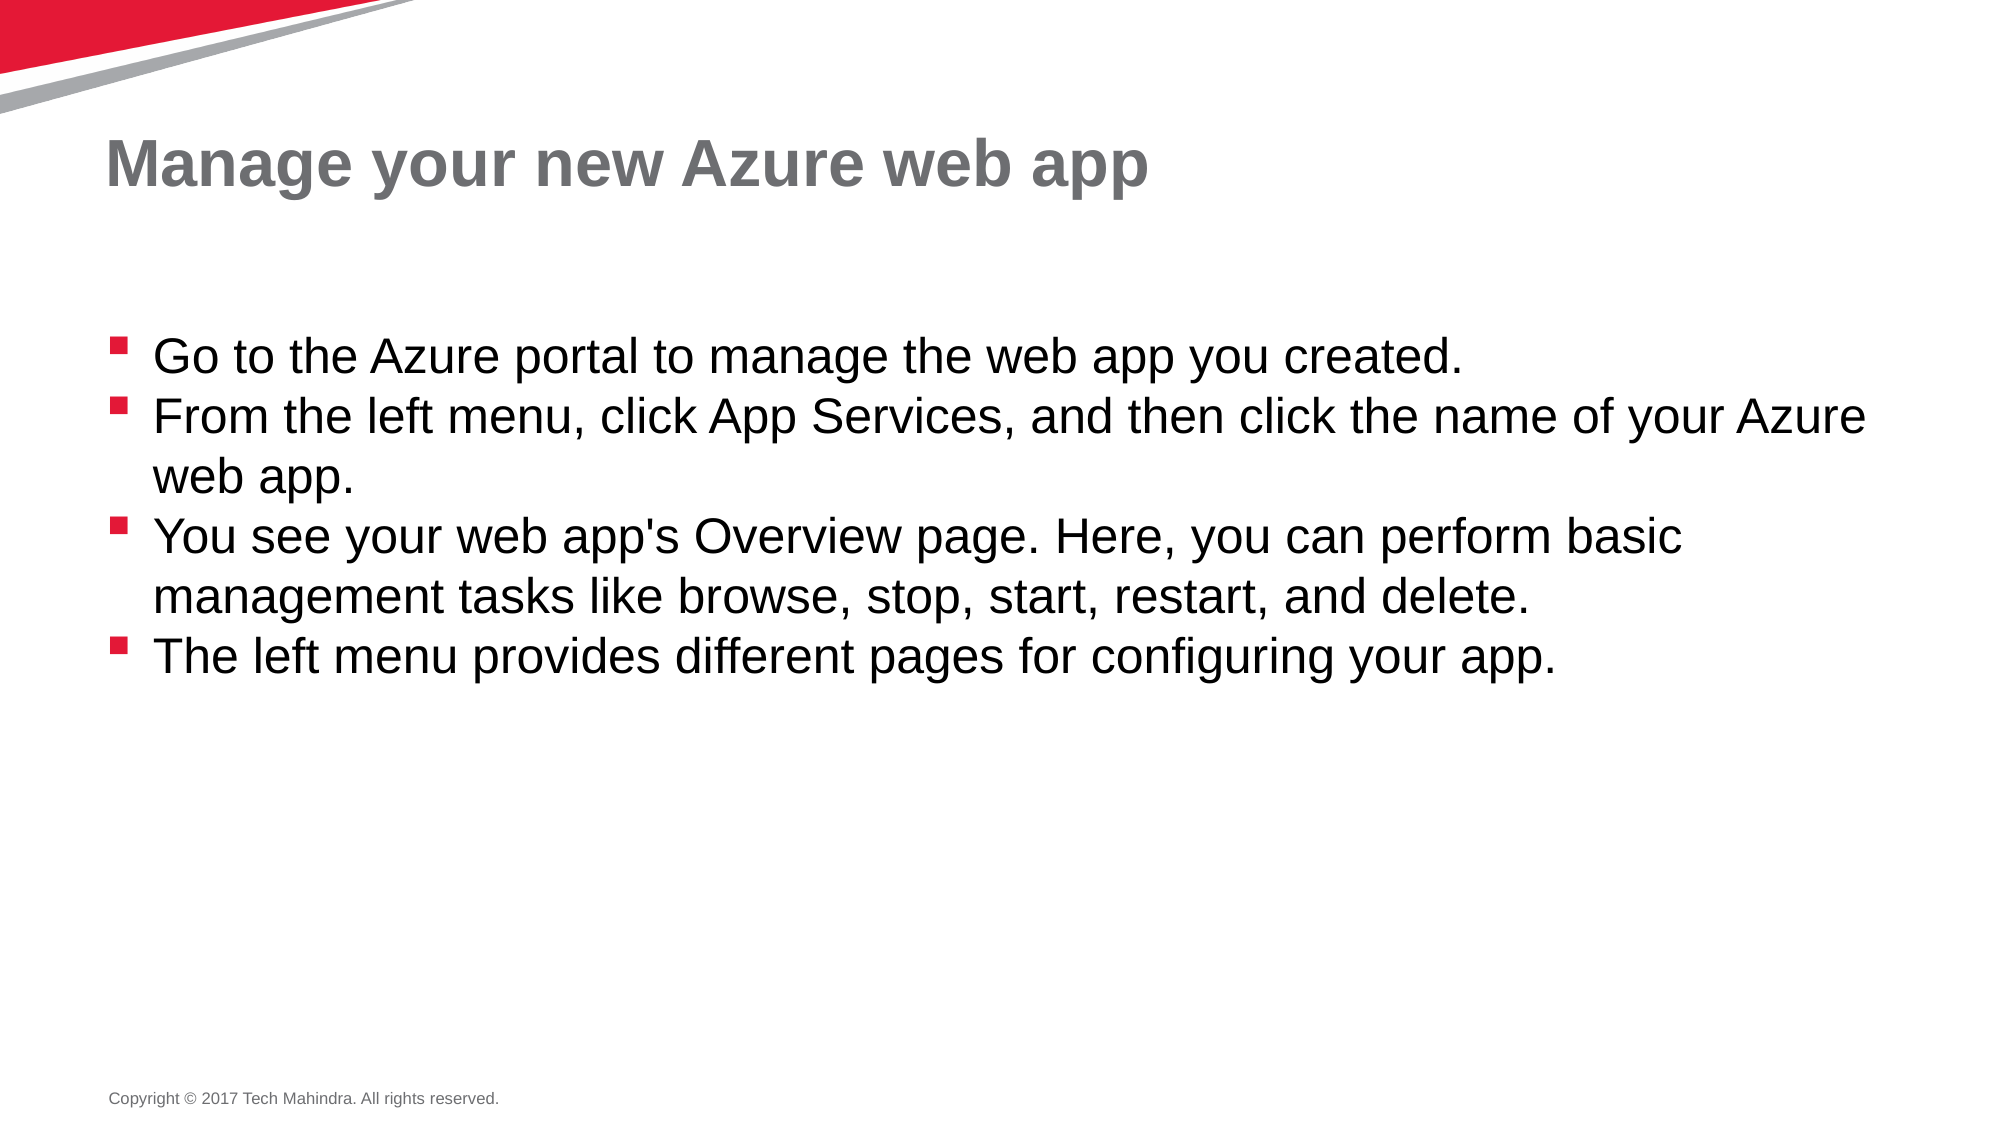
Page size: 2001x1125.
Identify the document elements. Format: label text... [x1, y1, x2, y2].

title Manage your new Azure web app [104, 119, 1905, 201]
list Go to the Azure portal to manage the web app you created. From the left menu, click App Services, and then click the name of your Azure web app. You see your web app's Overview page. Here, you can perform basic management tasks like browse, stop, start, restart, and delete. The left menu provides different pages for configuring your app. [104, 323, 1905, 627]
picture [0, 0, 418, 114]
